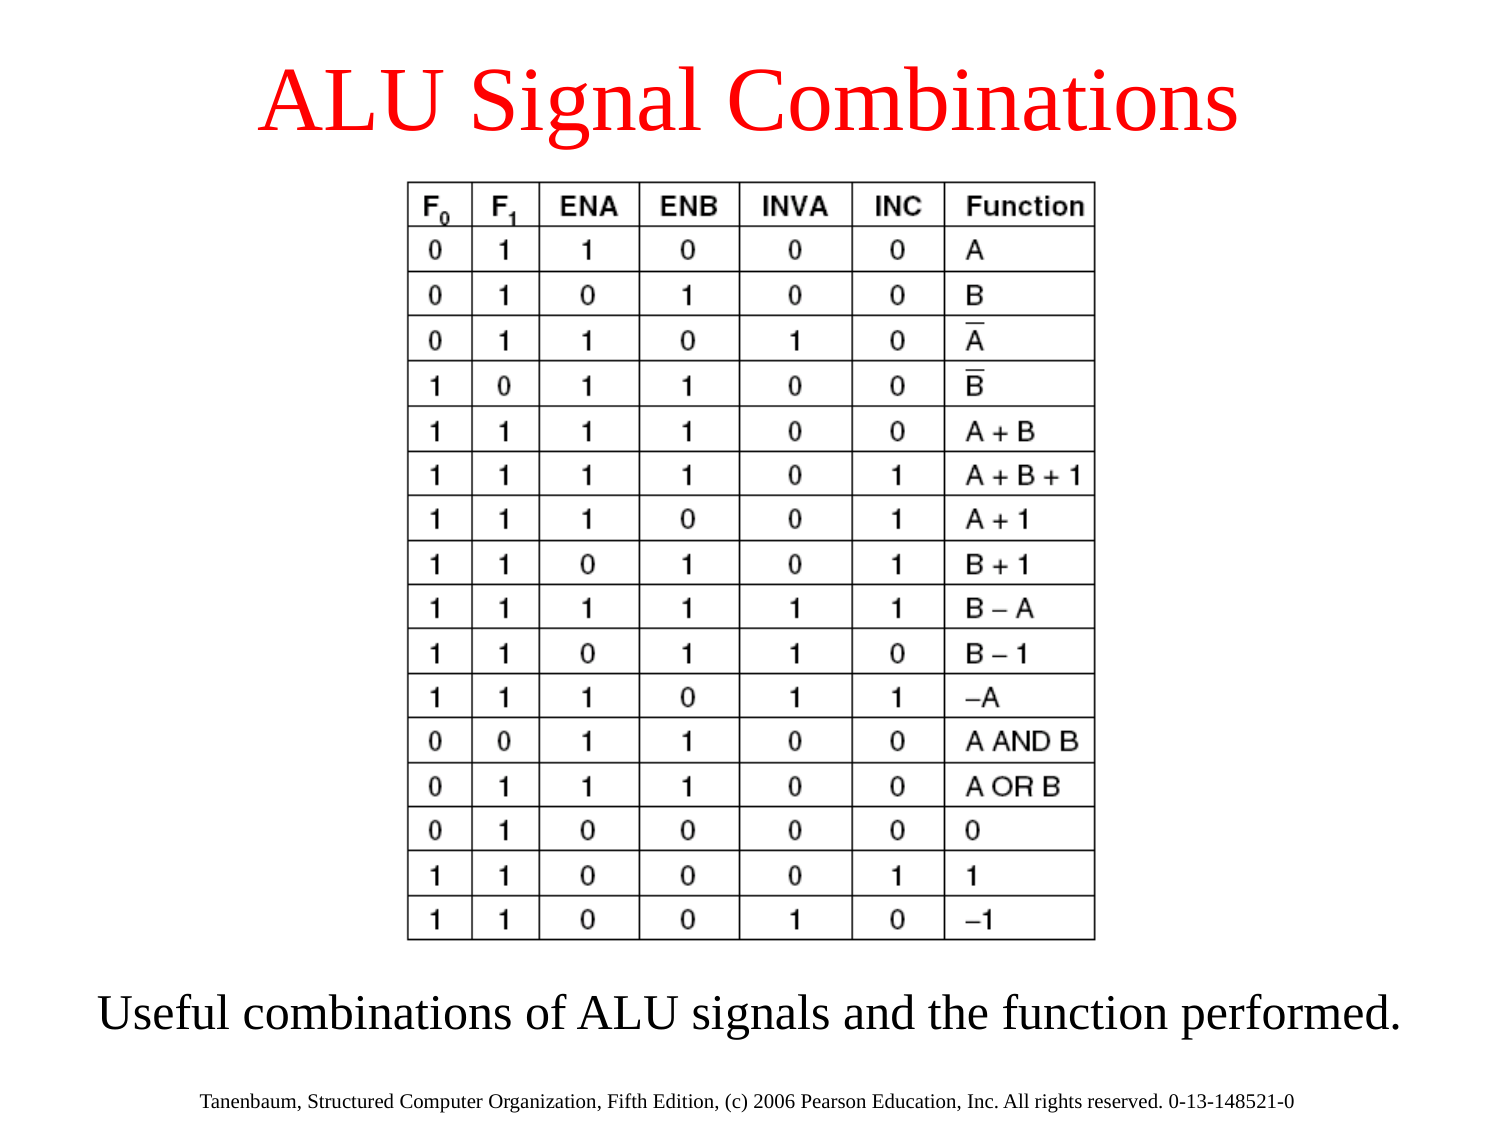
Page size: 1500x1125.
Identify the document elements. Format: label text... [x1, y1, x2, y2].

title ALU Signal Combinations [0, 0, 1500, 188]
picture [398, 174, 1102, 951]
list Useful combinations of ALU signals and the function performed. [0, 971, 1500, 1076]
footer Tanenbaum, Structured Computer Organization, Fifth Edition, (c) 2006 Pearson Education, Inc. All rights reserved. 0-13-148521-0 [0, 1079, 1500, 1109]
